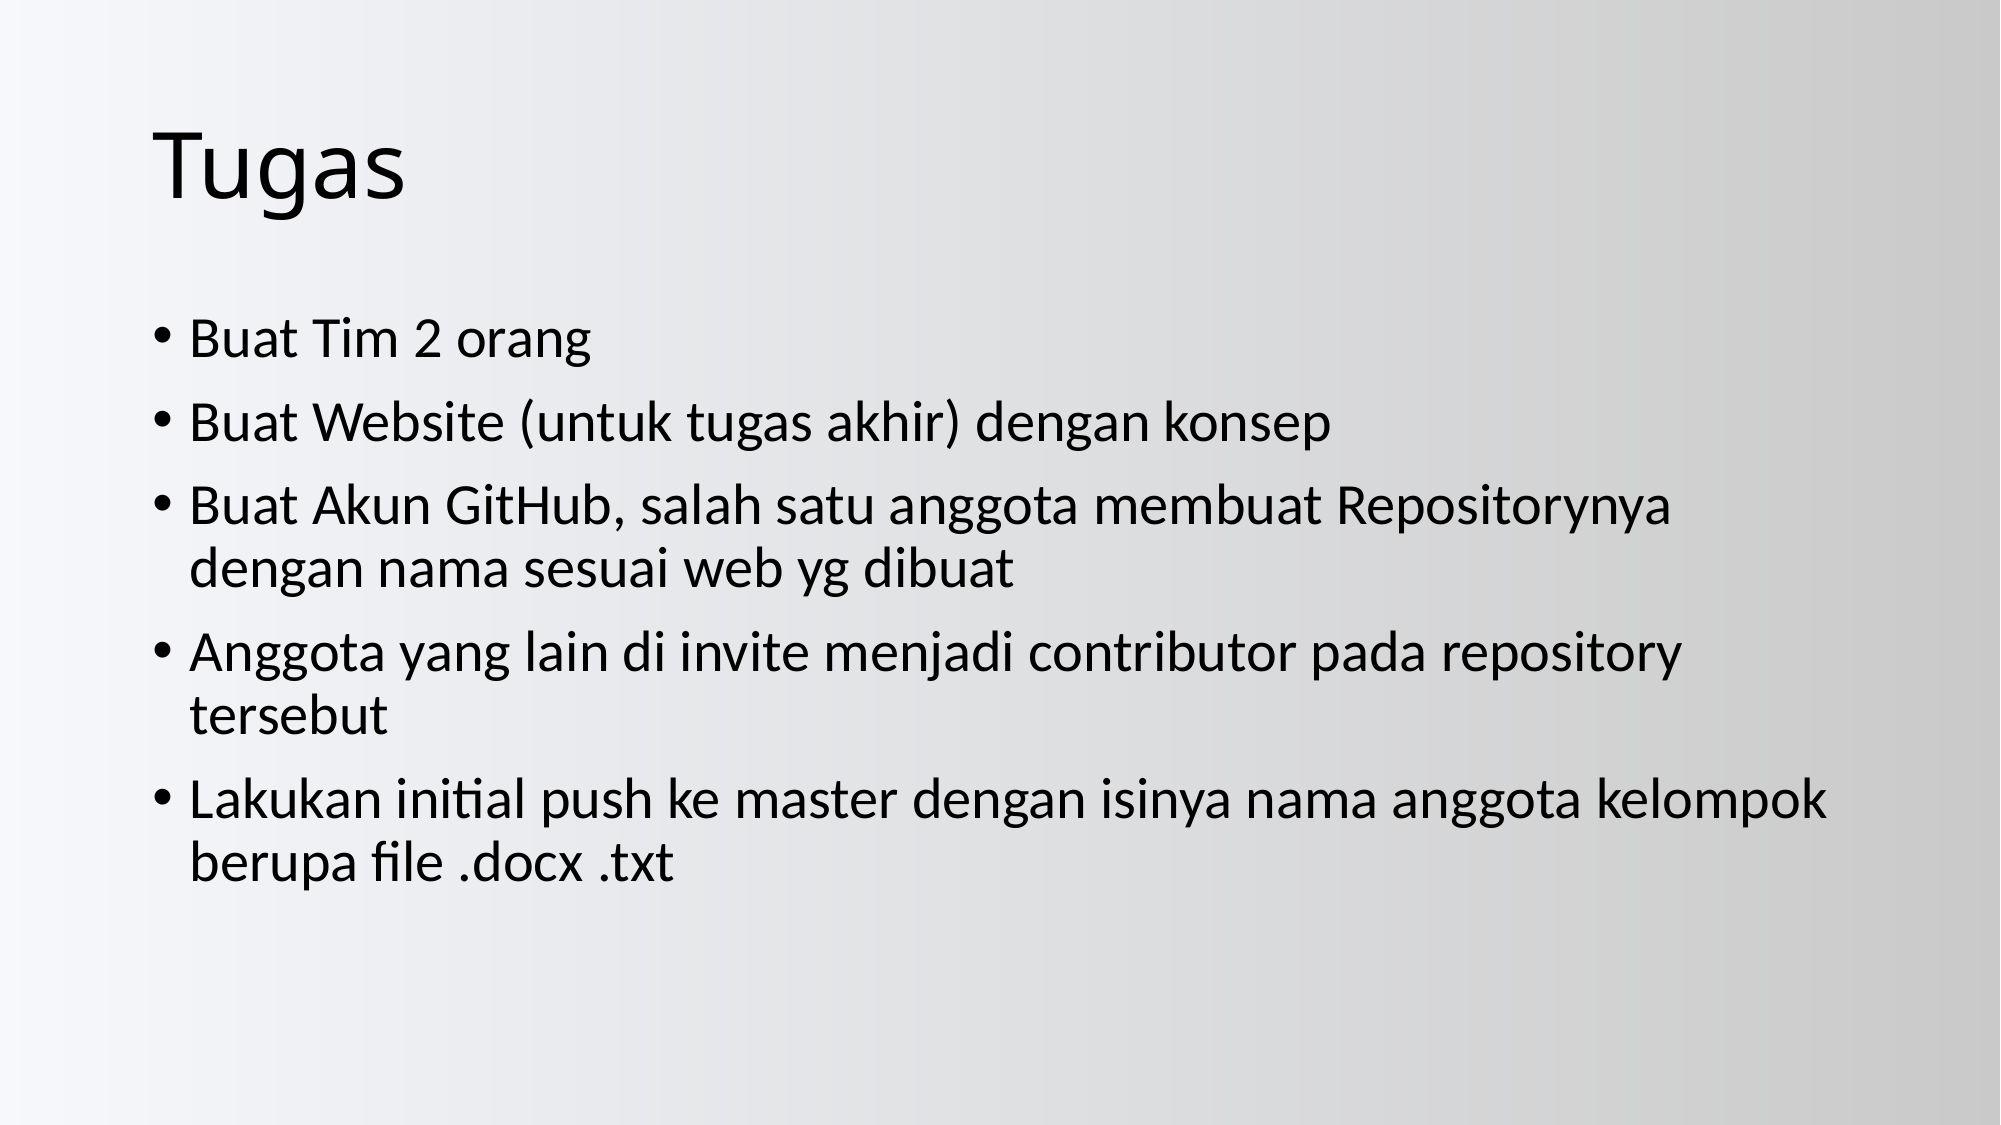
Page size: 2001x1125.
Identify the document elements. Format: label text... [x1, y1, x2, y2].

title Tugas [137, 59, 1863, 278]
list Buat Tim 2 orang Buat Website (untuk tugas akhir) dengan konsep Buat Akun GitHub, salah satu anggota membuat Repositorynya dengan nama sesuai web yg dibuat Anggota yang lain di invite menjadi contributor pada repository tersebut Lakukan initial push ke master dengan isinya nama anggota kelompok berupa file .docx .txt [137, 299, 1863, 1014]
